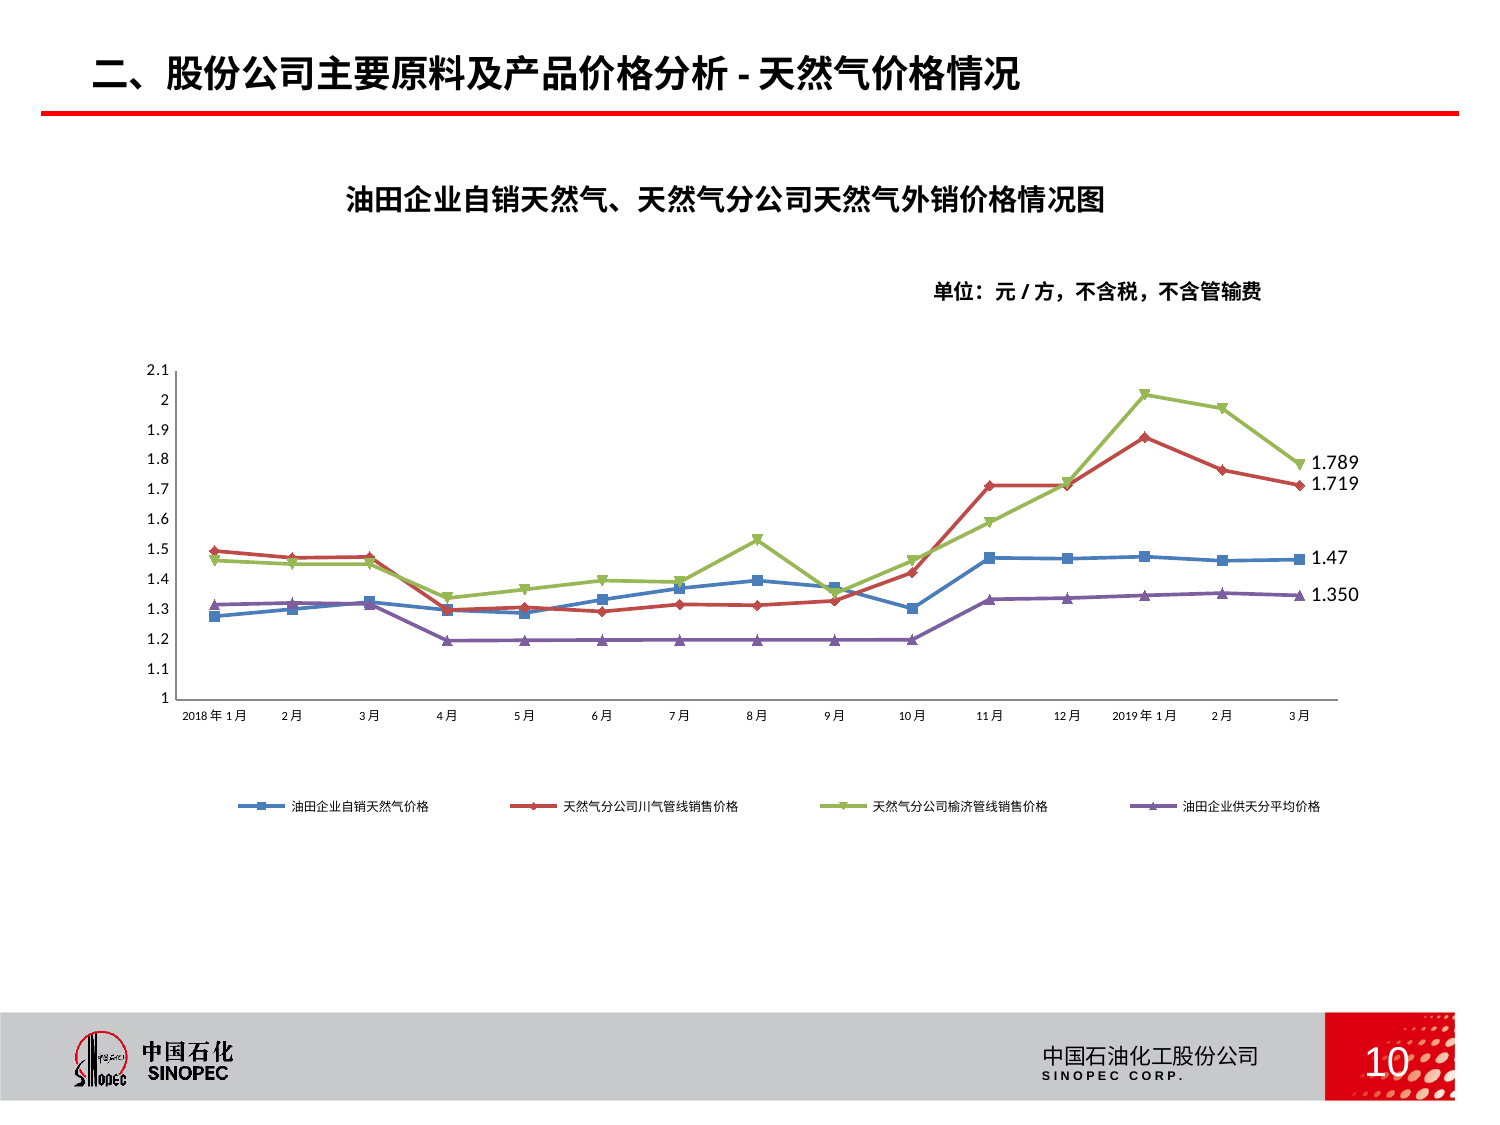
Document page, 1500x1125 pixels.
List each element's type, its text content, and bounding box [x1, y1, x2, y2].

picture [0, 0, 1497, 1125]
text_box 油田企业自销天然气、天然气分公司天然气外销价格情况图 [330, 173, 1121, 224]
text_box 单位：元/方，不含税，不含管输费 [725, 271, 1470, 336]
chart [111, 336, 1400, 868]
slide_number 10 [1348, 1029, 1451, 1090]
text_box S I N O P E C C O R P . [1027, 1060, 1373, 1091]
text_box 二、股份公司主要原料及产品价格分析-天然气价格情况 [76, 42, 1427, 123]
text_box 中国石油化工股份公司 [1027, 1034, 1275, 1060]
